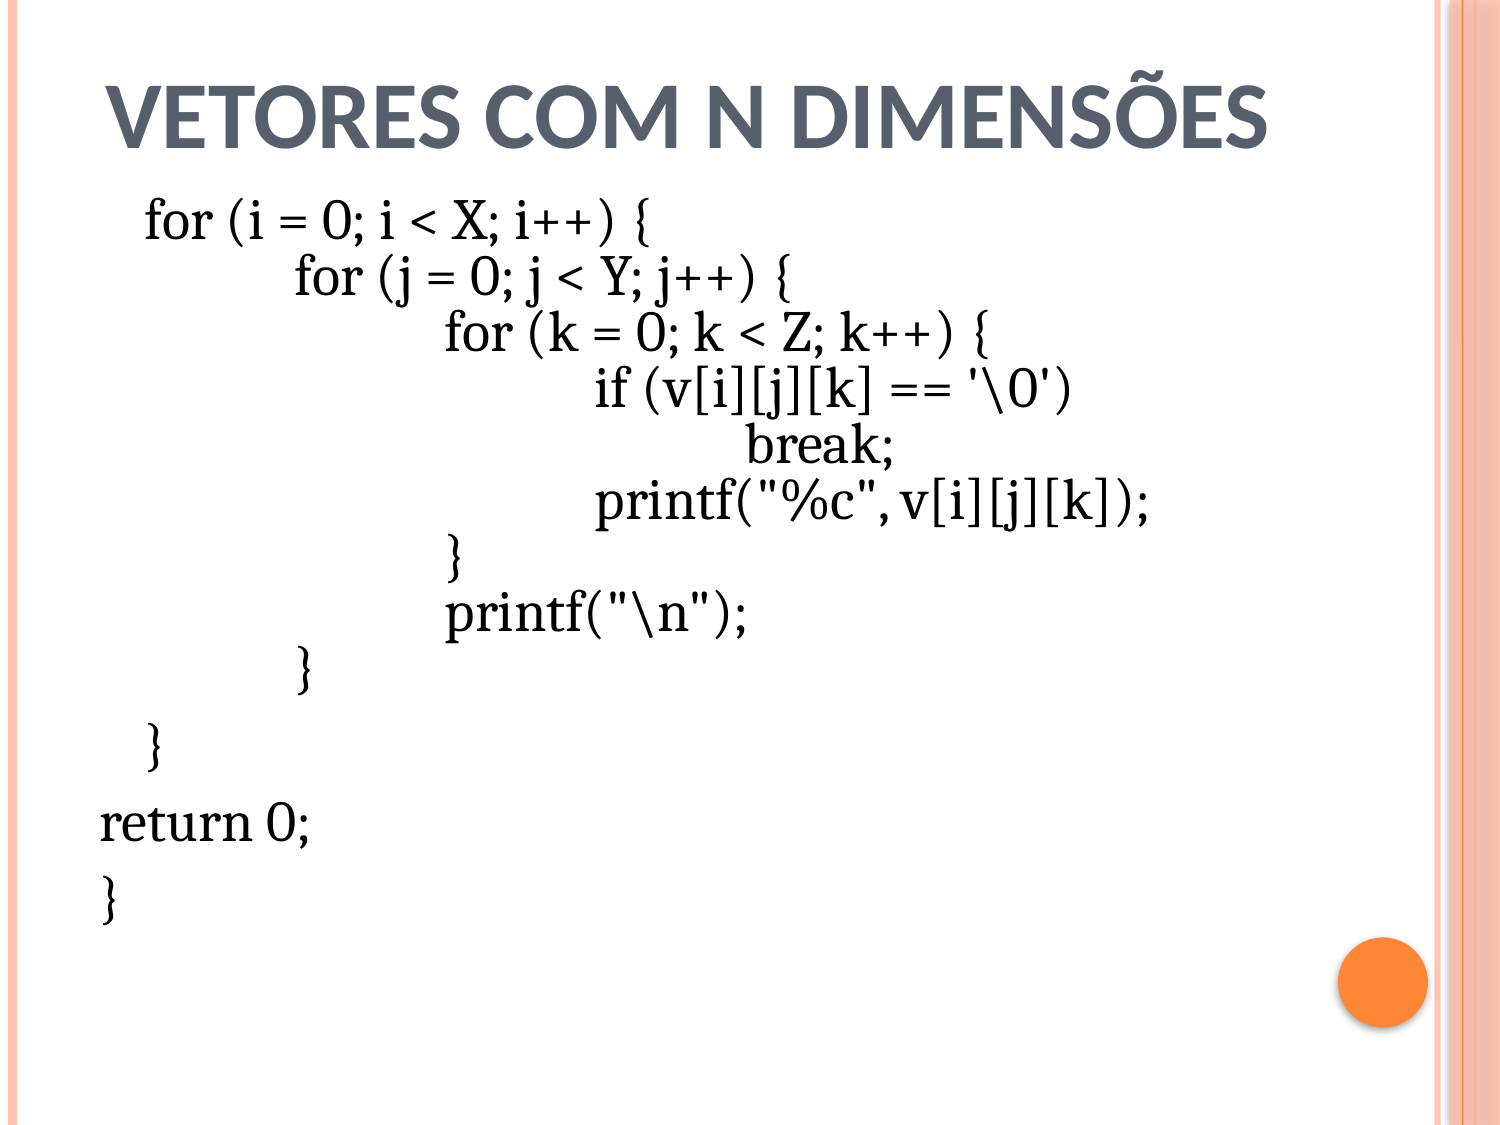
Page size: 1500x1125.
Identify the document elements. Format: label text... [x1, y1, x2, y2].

title Vetores com N dimensões [75, 45, 1300, 175]
list for (i = 0; i < X; i++) { for (j = 0; j < Y; j++) { for (k = 0; k < Z; k++) { if (v[i][j][k] == '\0') break; printf("%c", v[i][j][k]); } printf("\n"); } } return 0; } [24, 187, 1413, 1025]
